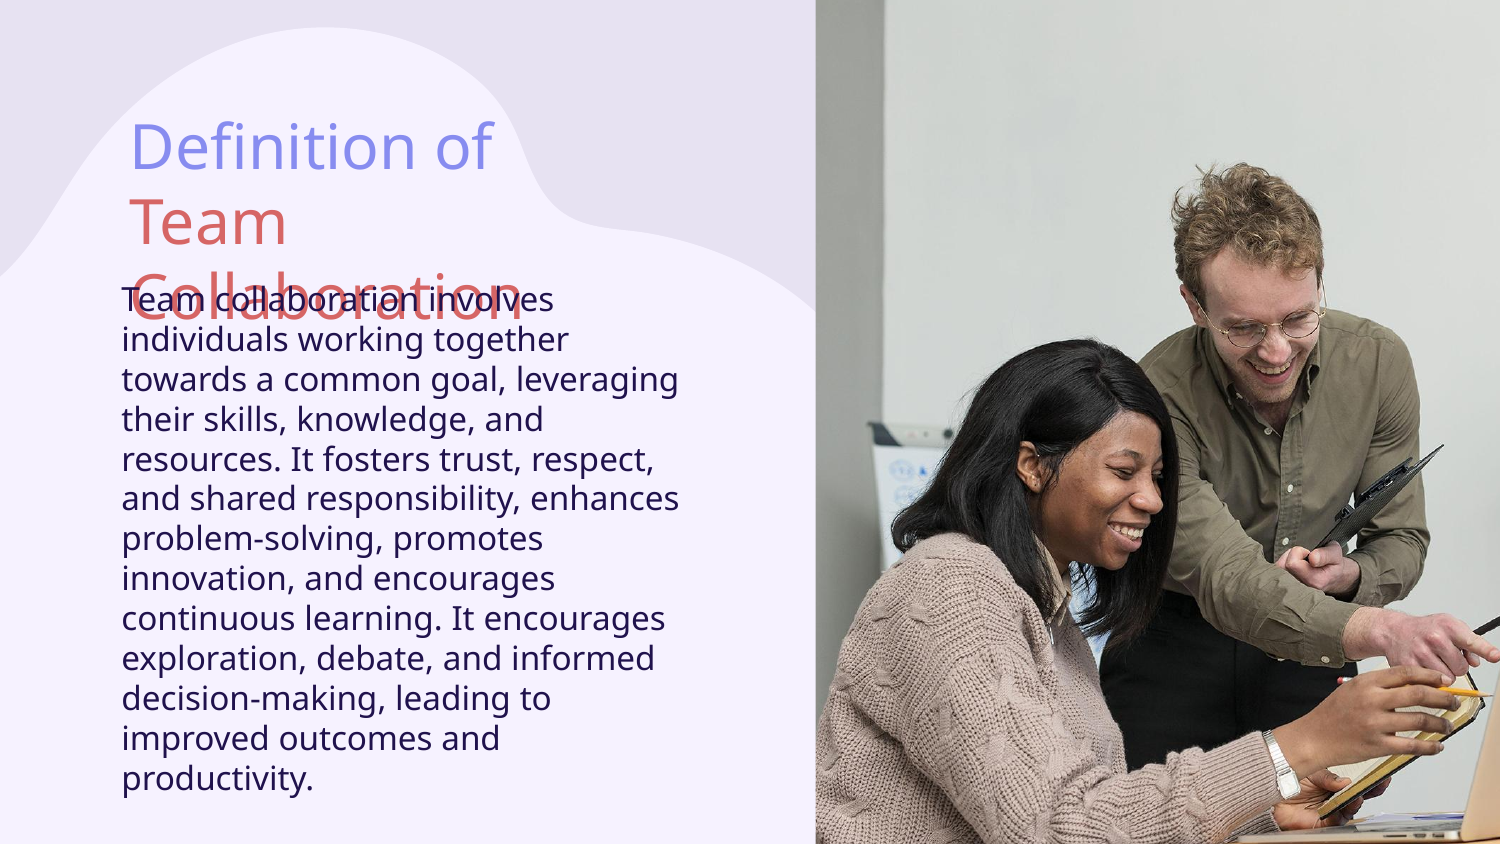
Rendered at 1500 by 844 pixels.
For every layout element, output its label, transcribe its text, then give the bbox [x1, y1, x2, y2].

title Definition of Team Collaboration [114, 131, 646, 307]
picture [815, 0, 1500, 844]
subtitle Team collaboration involves individuals working together towards a common goal, leveraging their skills, knowledge, and resources. It fosters trust, respect, and shared responsibility, enhances problem-solving, promotes innovation, and encourages continuous learning. It encourages exploration, debate, and informed decision-making, leading to improved outcomes and productivity. [106, 331, 698, 744]
